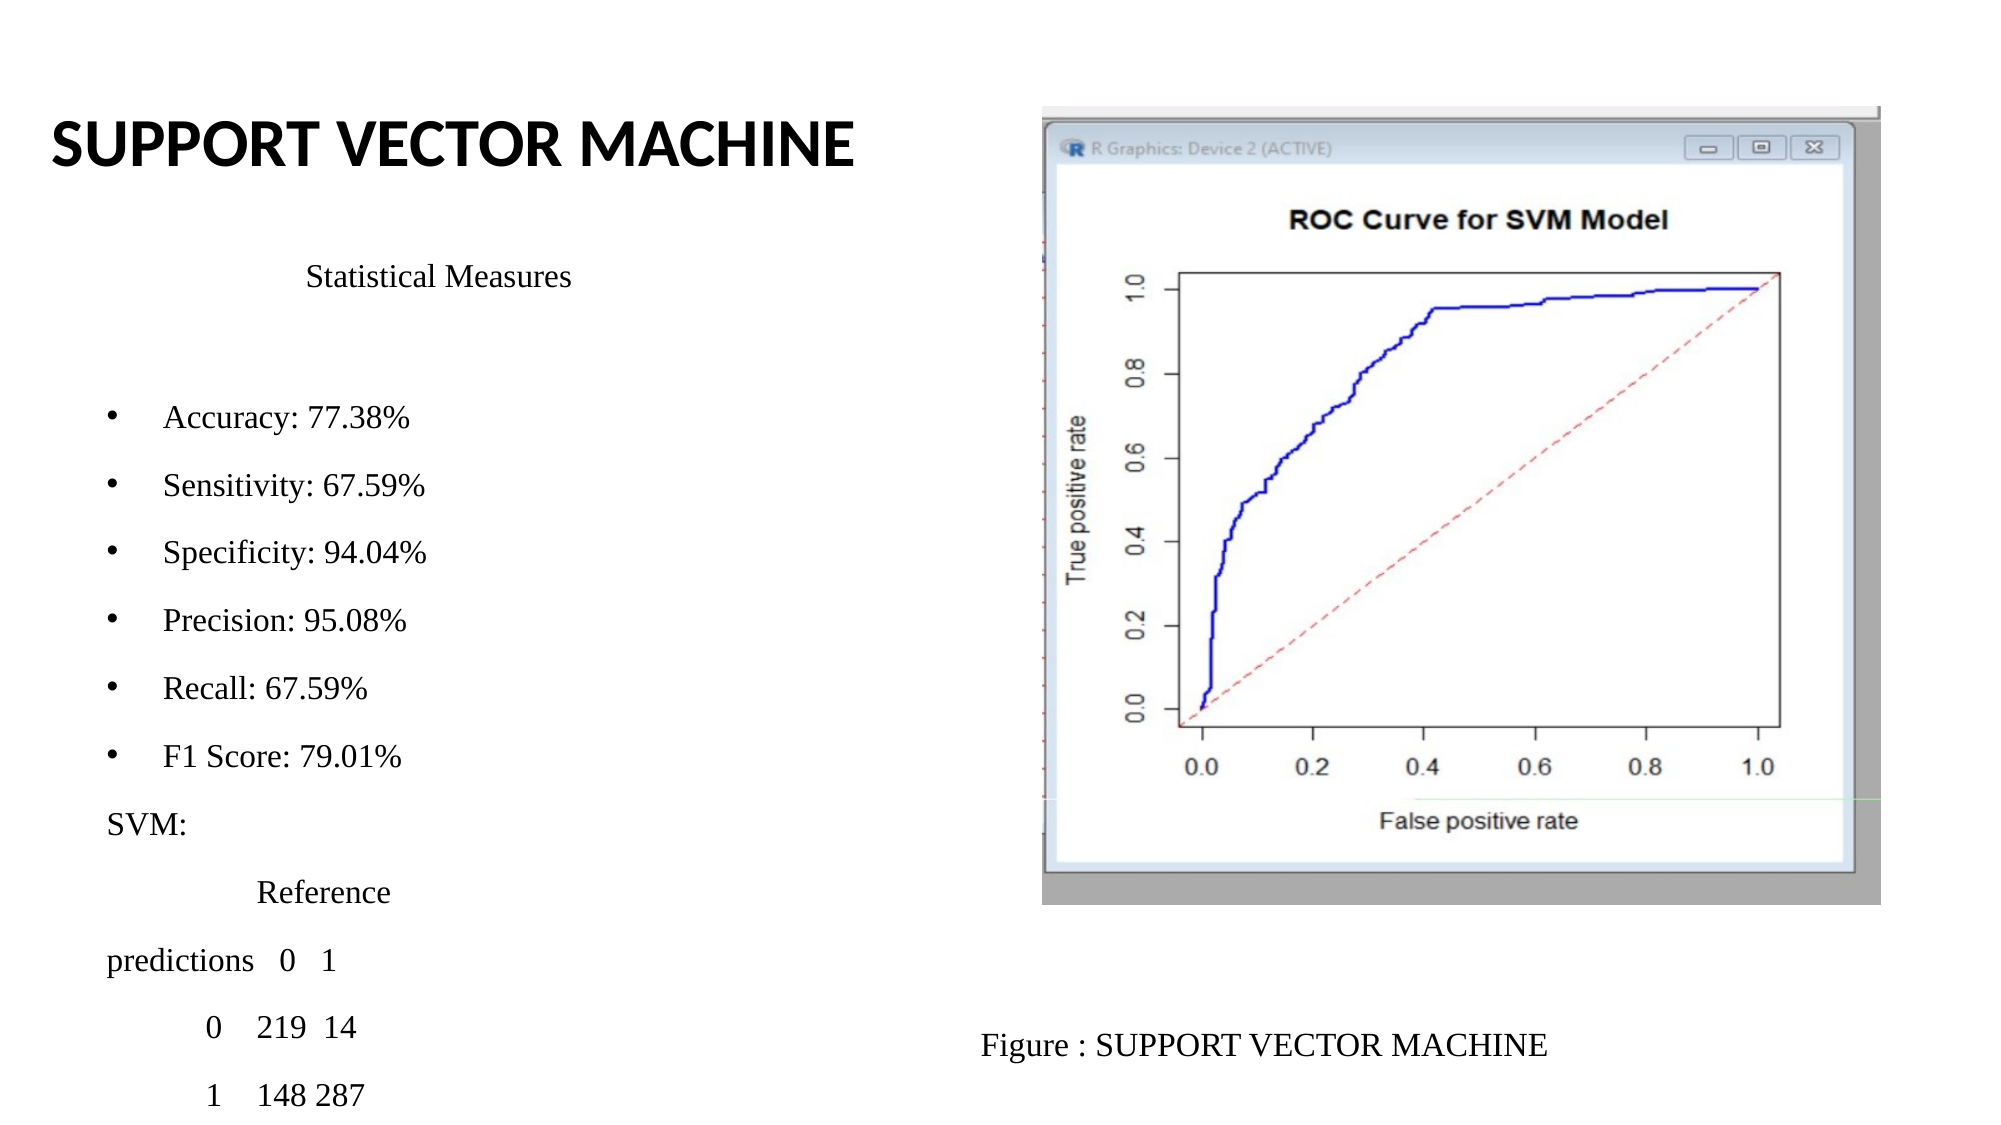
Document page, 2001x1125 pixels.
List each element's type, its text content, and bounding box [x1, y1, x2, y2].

text_box Statistical Measures Accuracy: 77.38% Sensitivity: 67.59% Specificity: 94.04% Precision: 95.08% Recall: 67.59% F1 Score: 79.01% SVM: Reference predictions 0 1 0 219 14 1 148 287 [91, 479, 779, 1125]
picture [1042, 106, 1881, 905]
title SUPPORT VECTOR MACHINE [36, 91, 892, 198]
list Figure : SUPPORT VECTOR MACHINE [779, 965, 2000, 1072]
